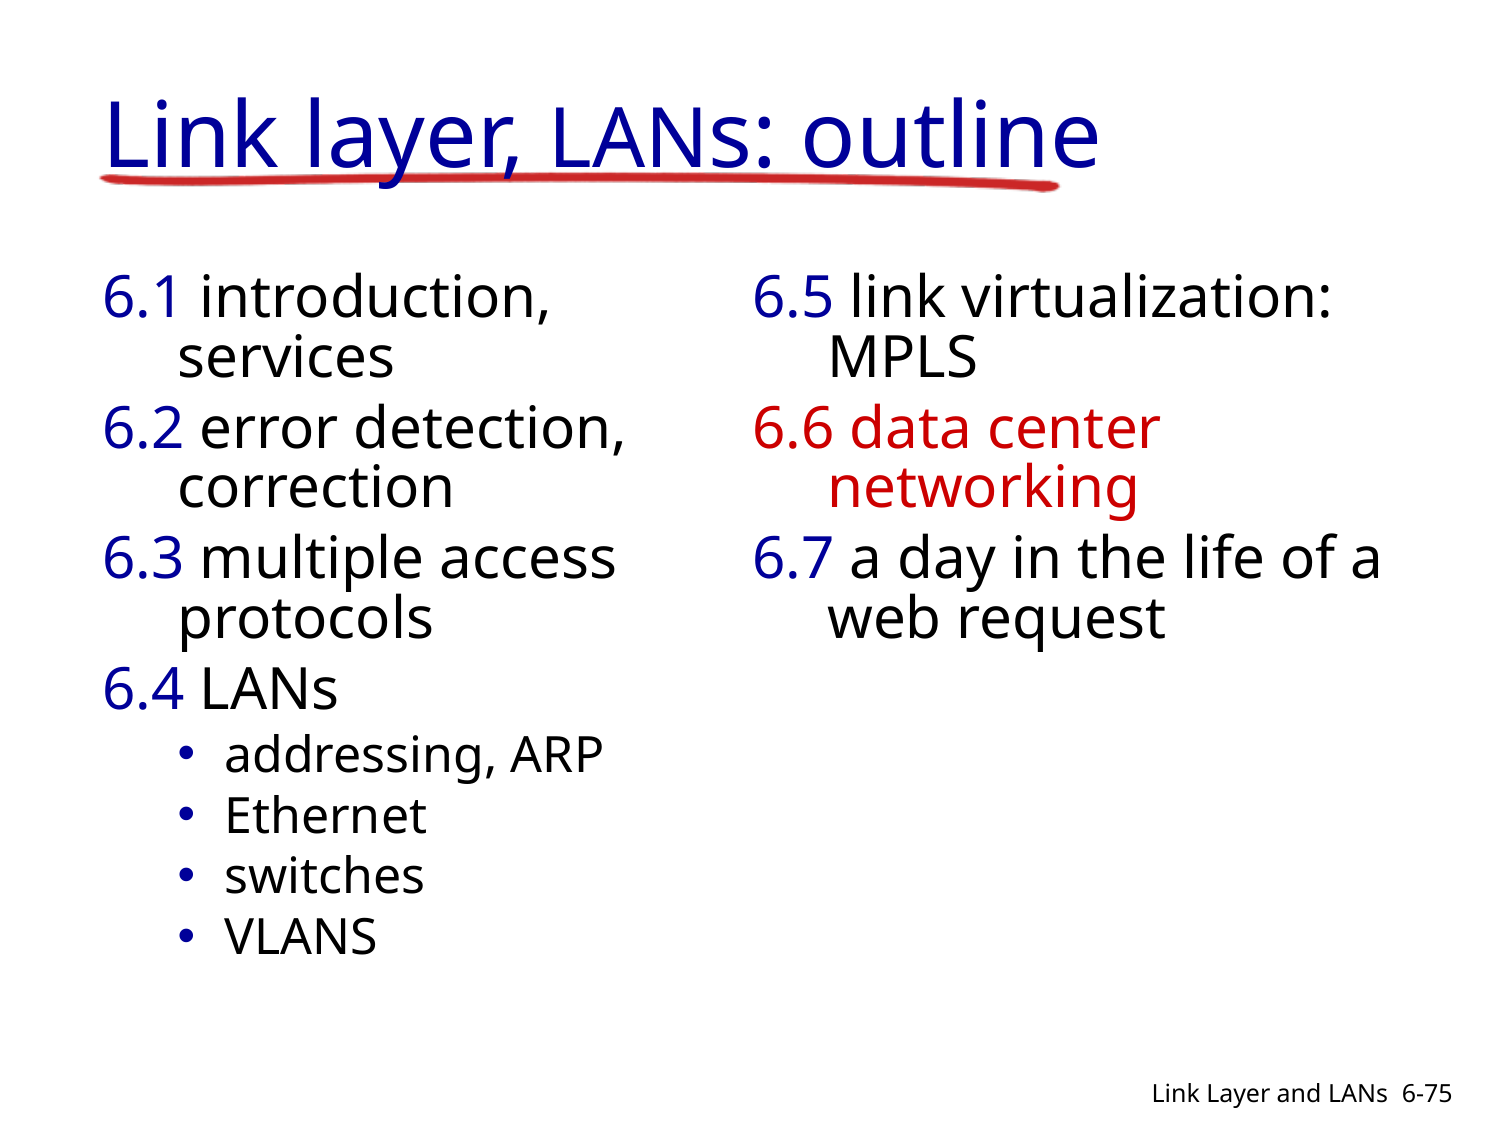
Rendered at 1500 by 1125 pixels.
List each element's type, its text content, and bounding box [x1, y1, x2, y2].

picture [94, 168, 1071, 198]
footer Link Layer and LANs [1045, 1069, 1404, 1110]
slide_number 6-75 [1387, 1069, 1478, 1115]
title Link layer, LANs: outline [87, 37, 1363, 225]
list 6.5 link virtualization: MPLS 6.6 data center networking 6.7 a day in the life of a web request [737, 262, 1403, 1025]
list 6.1 introduction, services 6.2 error detection, correction 6.3 multiple access protocols 6.4 LANs addressing, ARP Ethernet switches VLANS [87, 262, 731, 1025]
